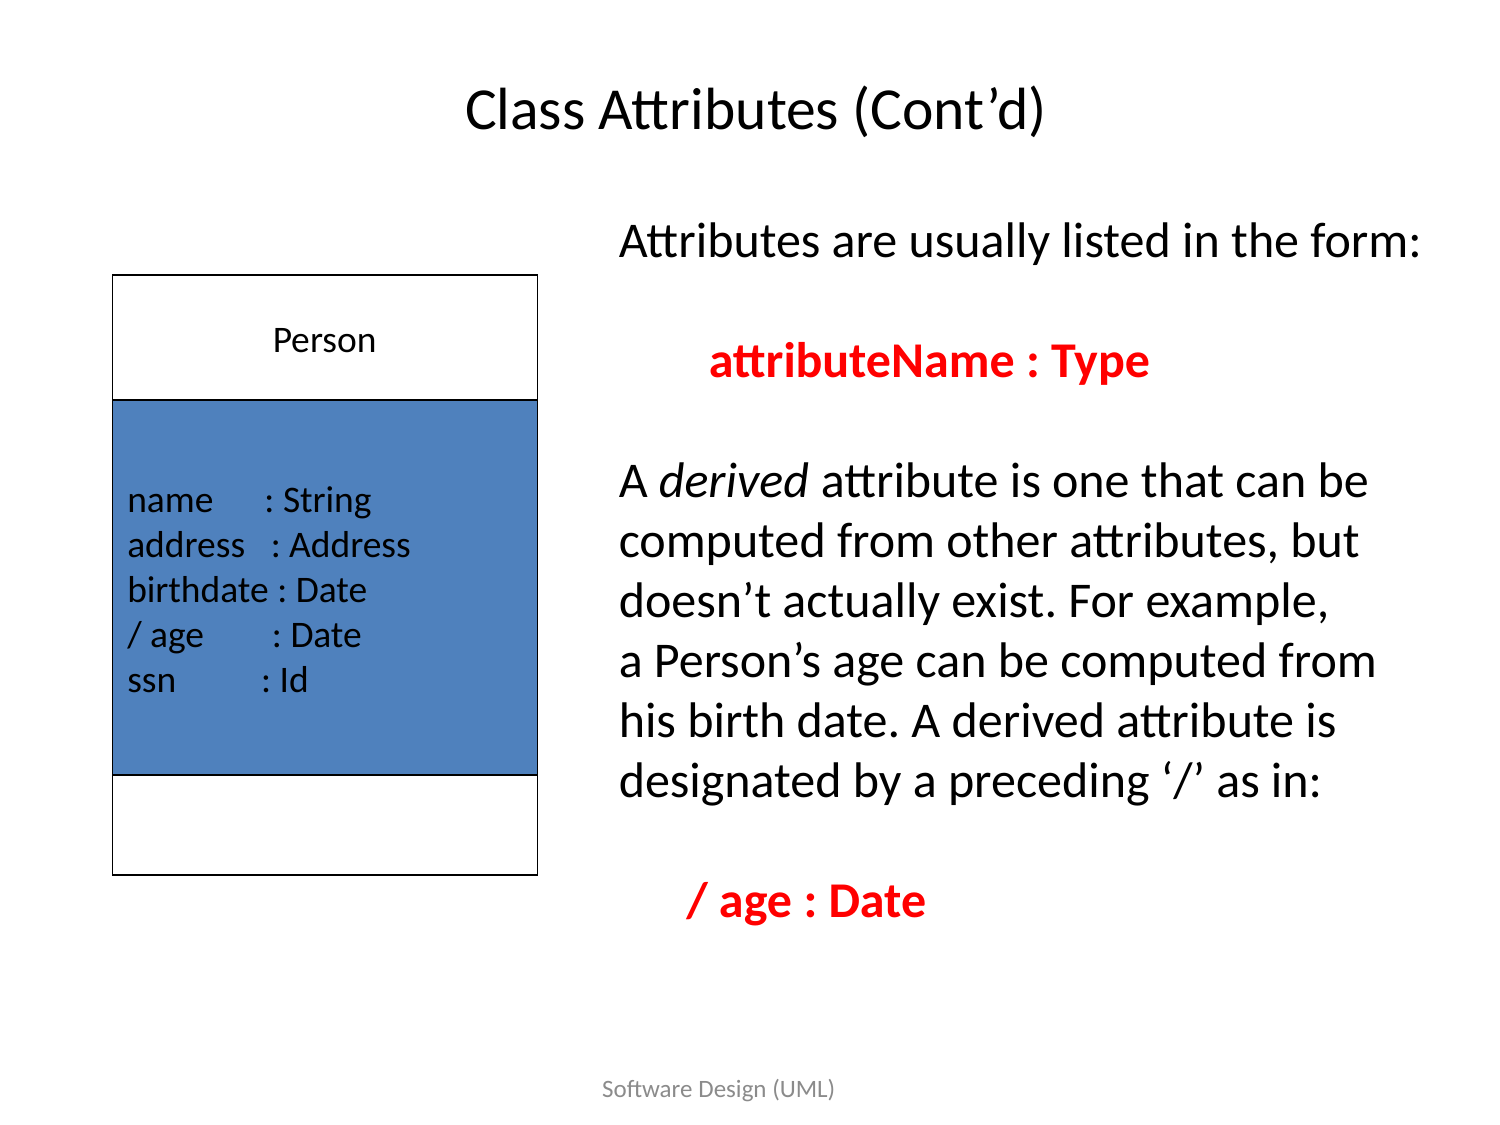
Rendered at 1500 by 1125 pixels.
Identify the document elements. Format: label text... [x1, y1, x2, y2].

text_box Attributes are usually listed in the form: attributeName : Type A derived attribute is one that can be computed from other attributes, but doesn’t actually exist. For example, a Person’s age can be computed from his birth date. A derived attribute is designated by a preceding ‘/’ as in: / age : Date [604, 199, 1438, 935]
text_box name : String address : Address birthdate : Date / age : Date ssn : Id [112, 399, 538, 774]
title Class Attributes (Cont’d) [112, 62, 1400, 150]
text_box Person [112, 275, 538, 399]
footer Software Design (UML) [387, 1050, 1050, 1125]
text_box [112, 774, 538, 875]
